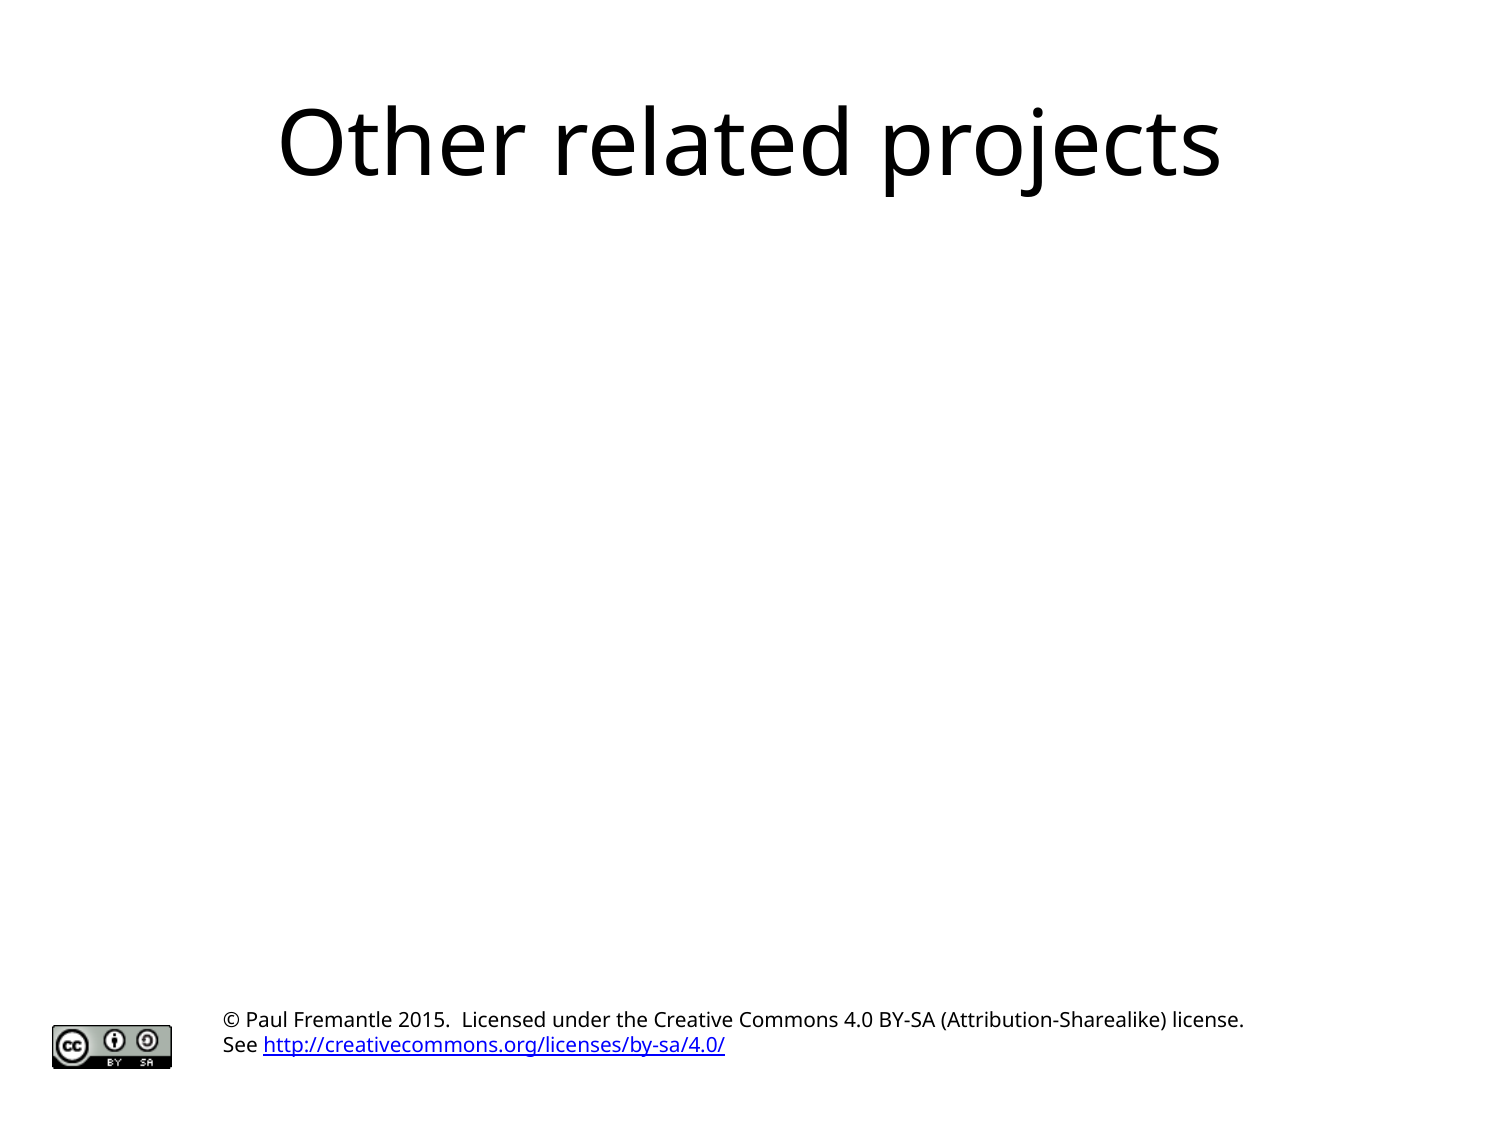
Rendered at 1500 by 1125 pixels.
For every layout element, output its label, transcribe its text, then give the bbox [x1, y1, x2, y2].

picture [52, 1025, 172, 1069]
title Other related projects [75, 45, 1425, 233]
